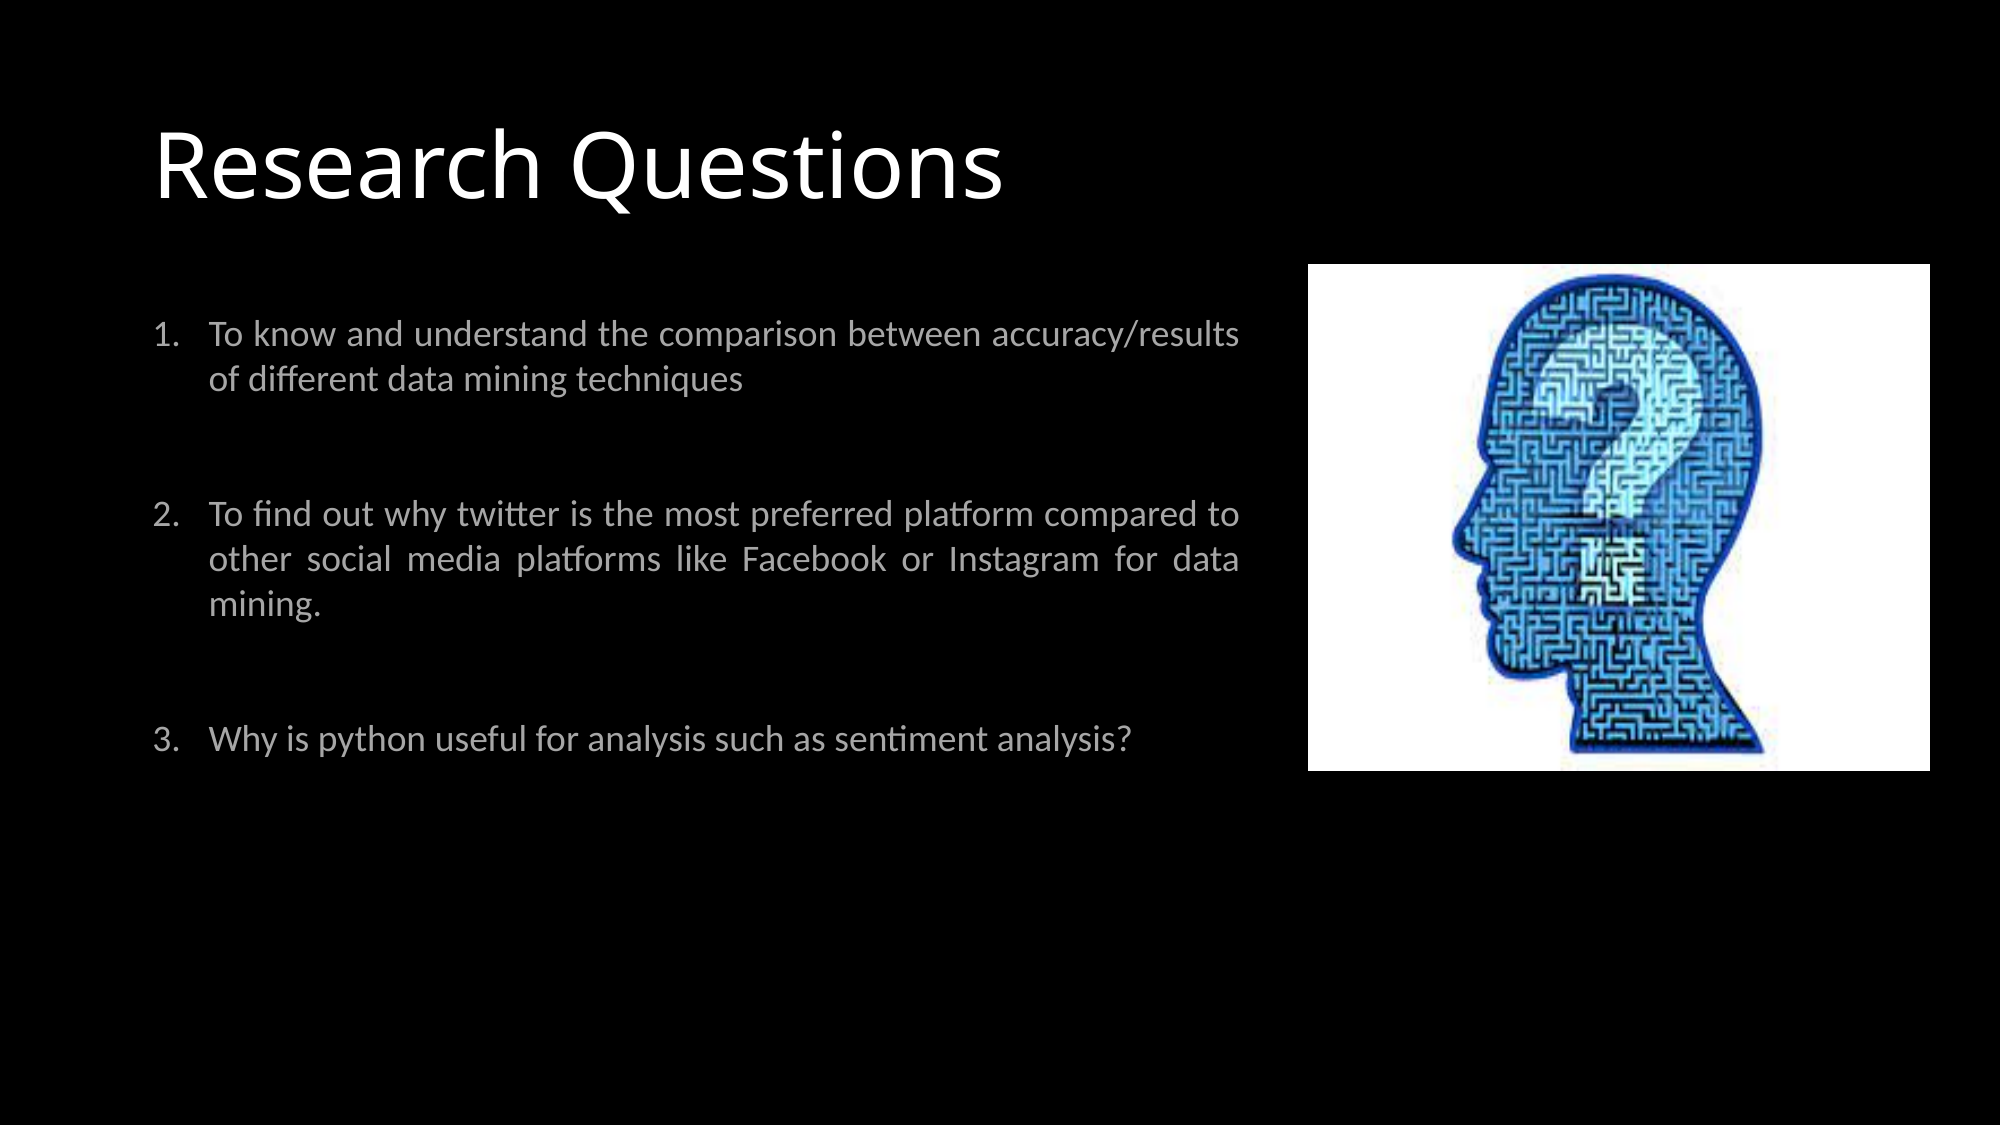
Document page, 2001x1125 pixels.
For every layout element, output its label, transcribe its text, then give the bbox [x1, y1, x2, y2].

picture [1308, 264, 1930, 771]
text_box To know and understand the comparison between accuracy/results of different data mining techniques To find out why twitter is the most preferred platform compared to other social media platforms like Facebook or Instagram for data mining. Why is python useful for analysis such as sentiment analysis? [137, 301, 1256, 767]
title Research Questions [137, 59, 1863, 278]
